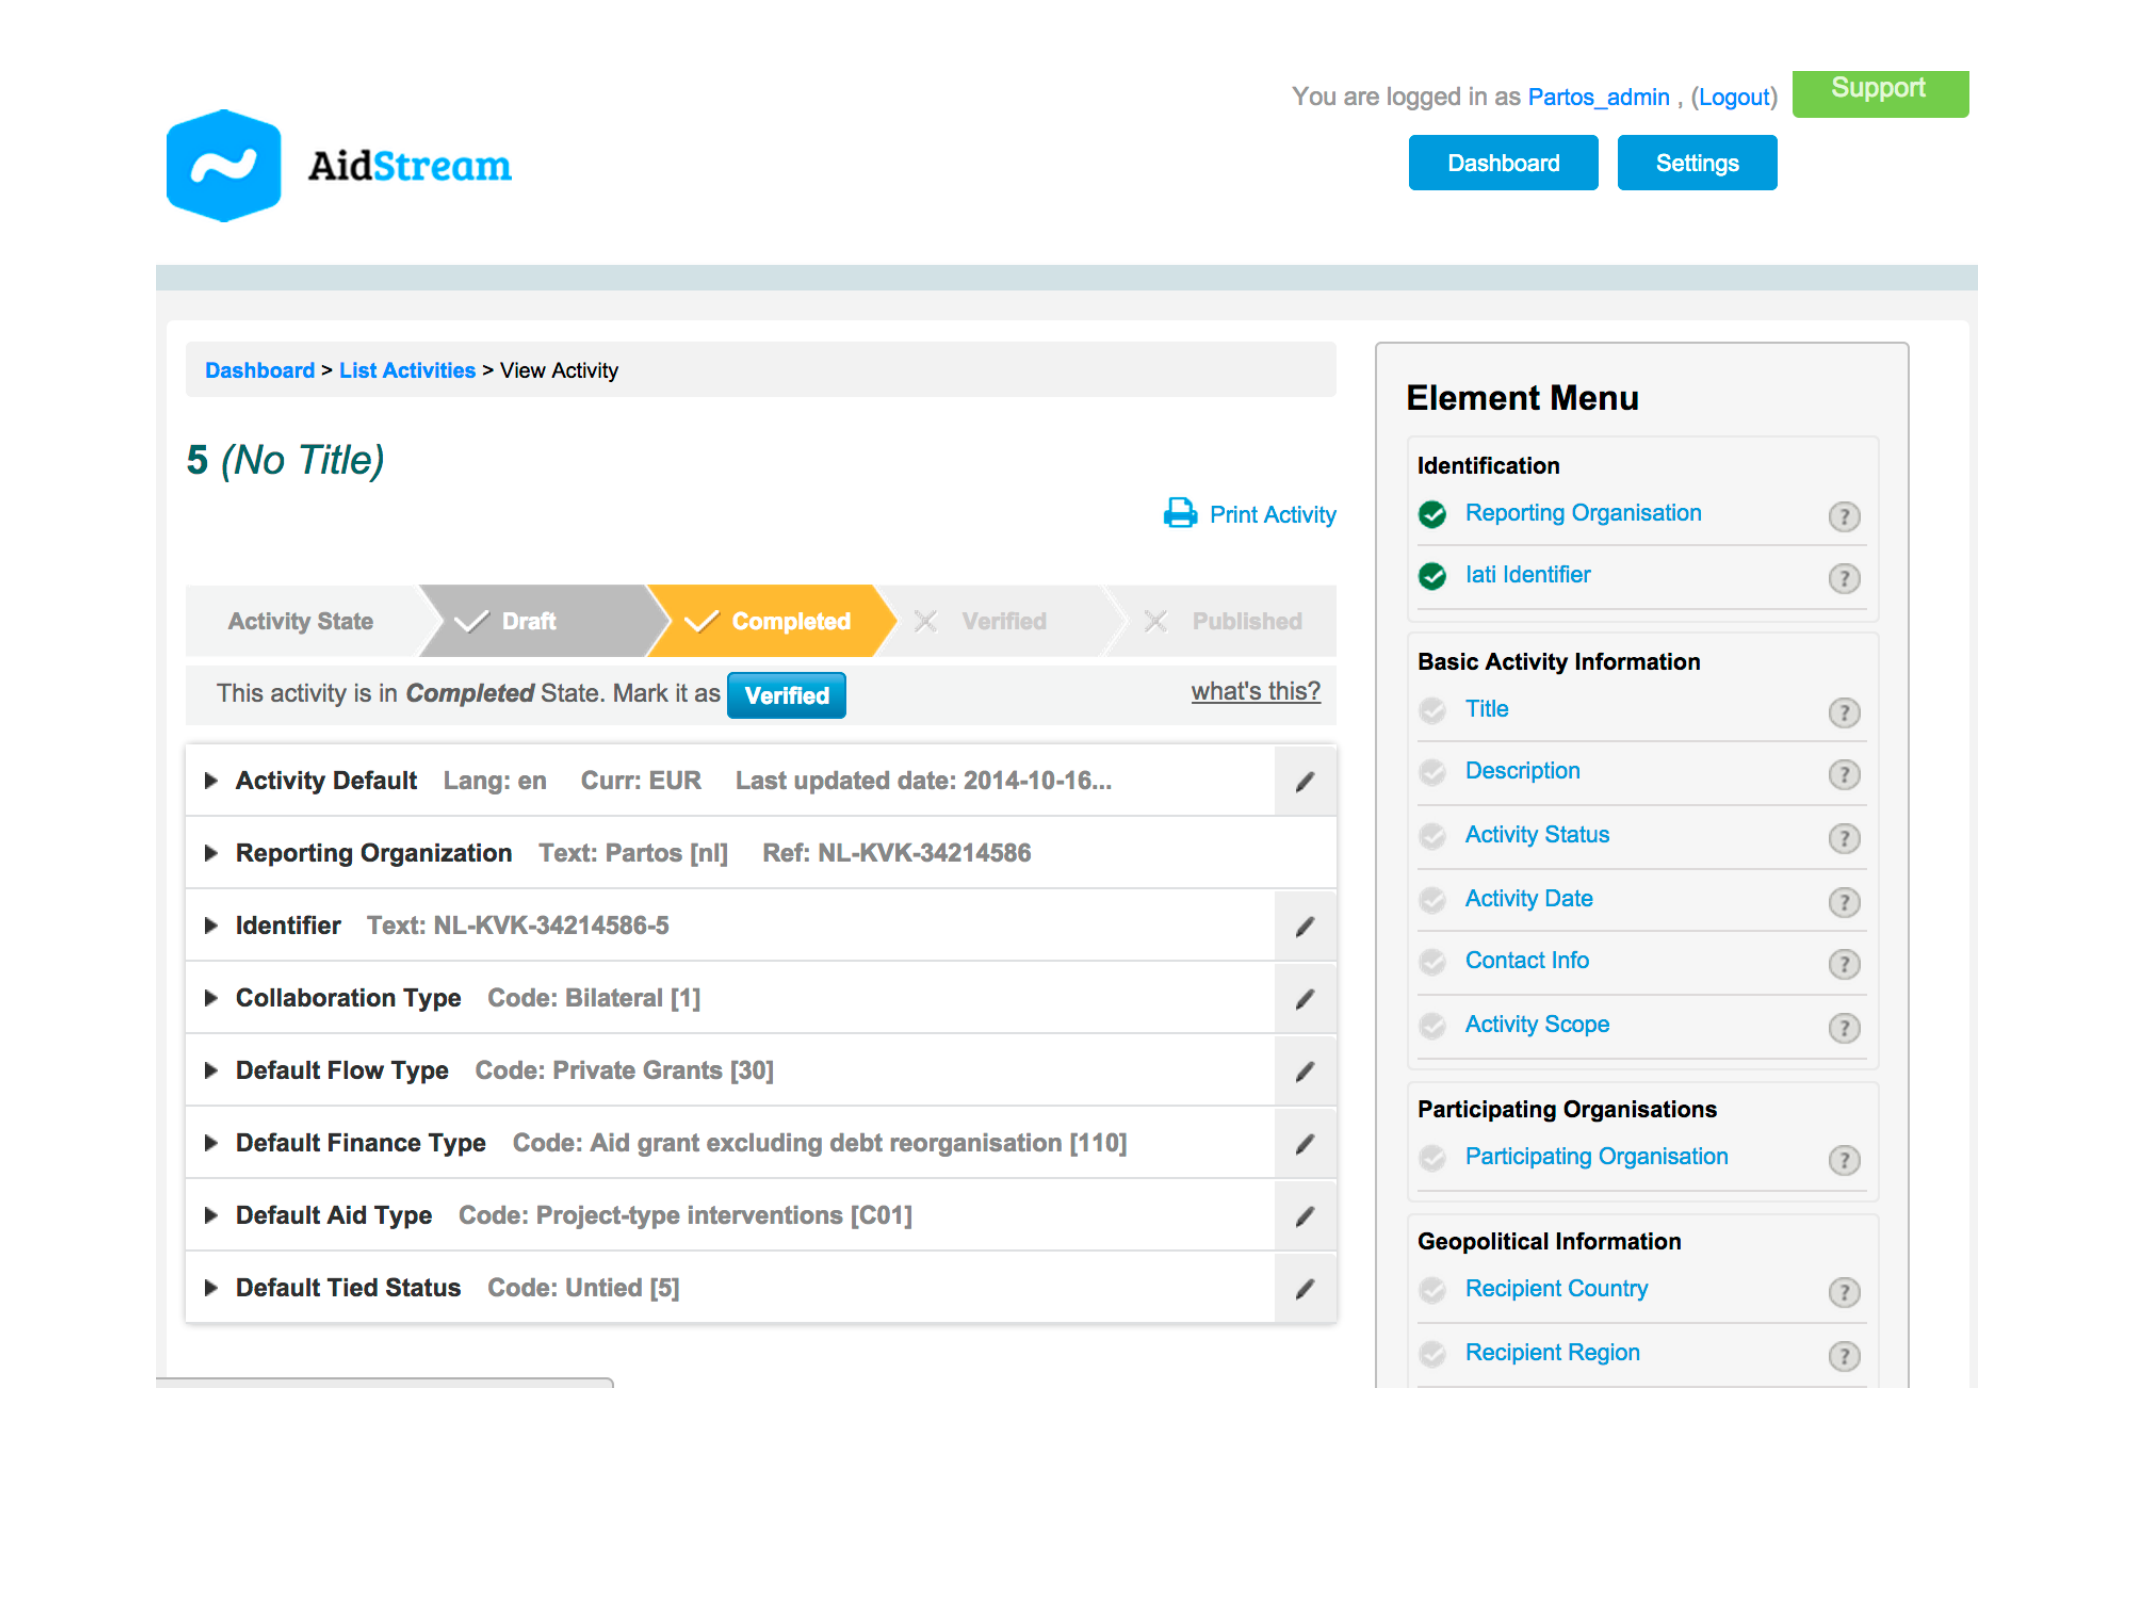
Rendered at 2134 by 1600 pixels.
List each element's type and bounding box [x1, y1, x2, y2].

picture [155, 71, 1978, 1388]
